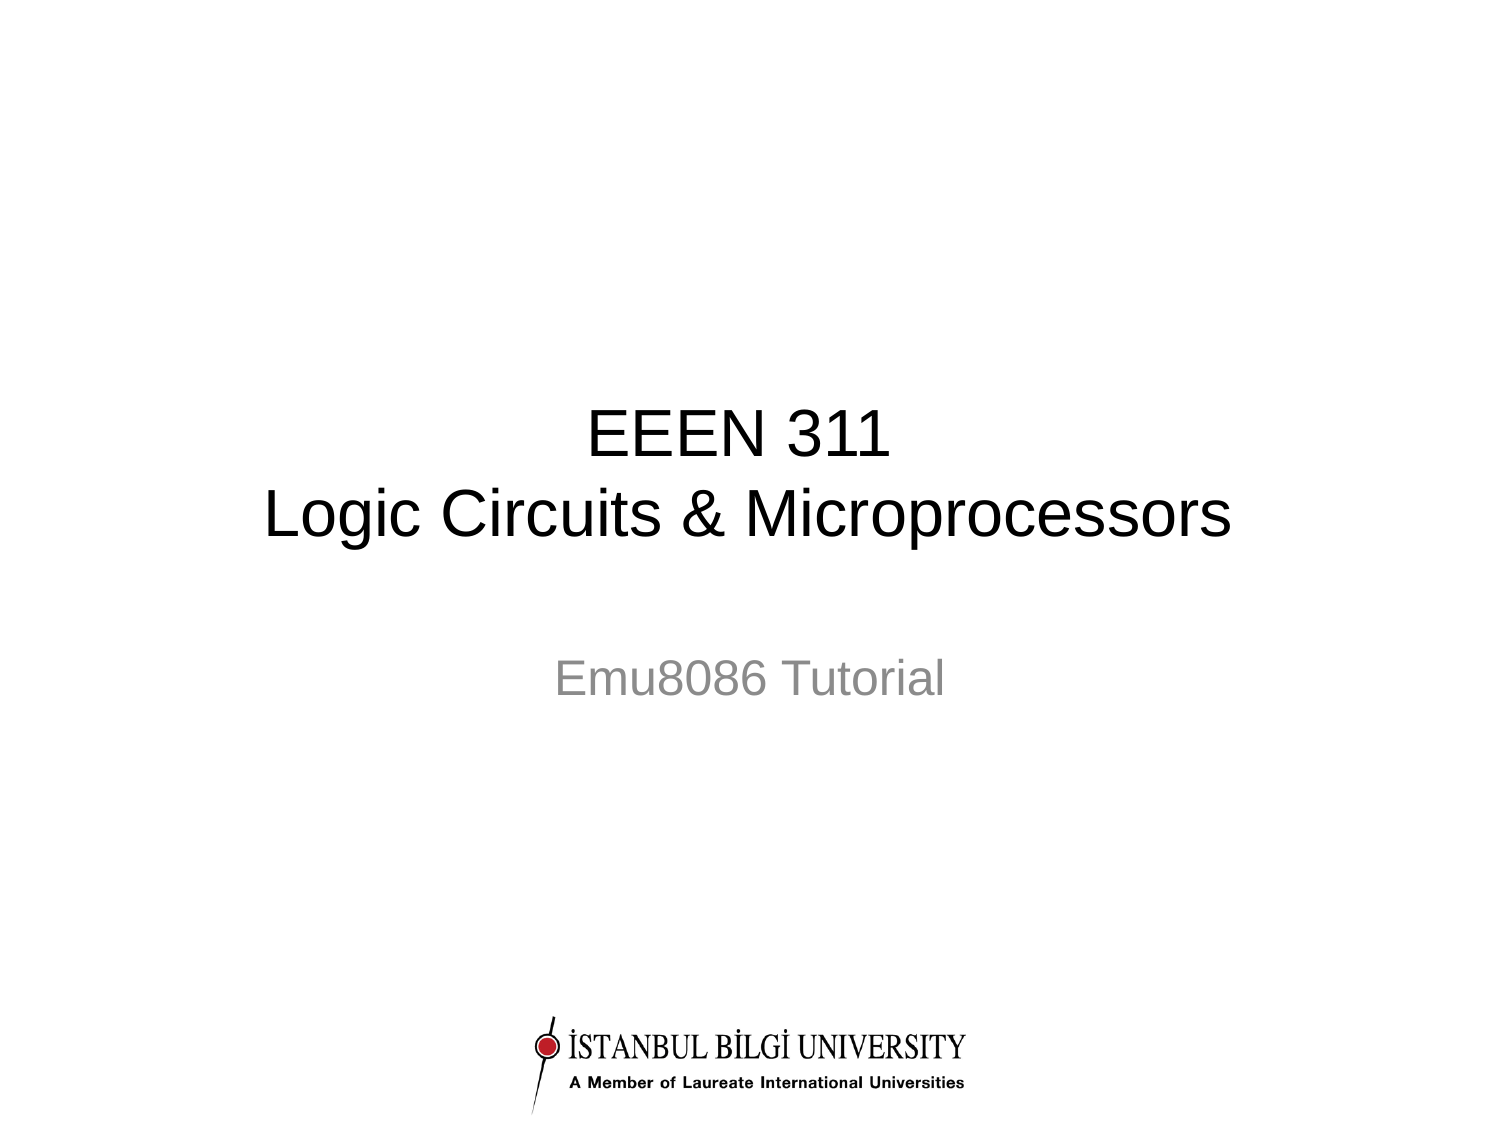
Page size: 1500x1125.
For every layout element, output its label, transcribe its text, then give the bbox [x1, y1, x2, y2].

subtitle Emu8086 Tutorial [225, 637, 1275, 925]
title EEEN 311 Logic Circuits & Microprocessors [78, 349, 1420, 591]
picture [531, 1016, 966, 1116]
